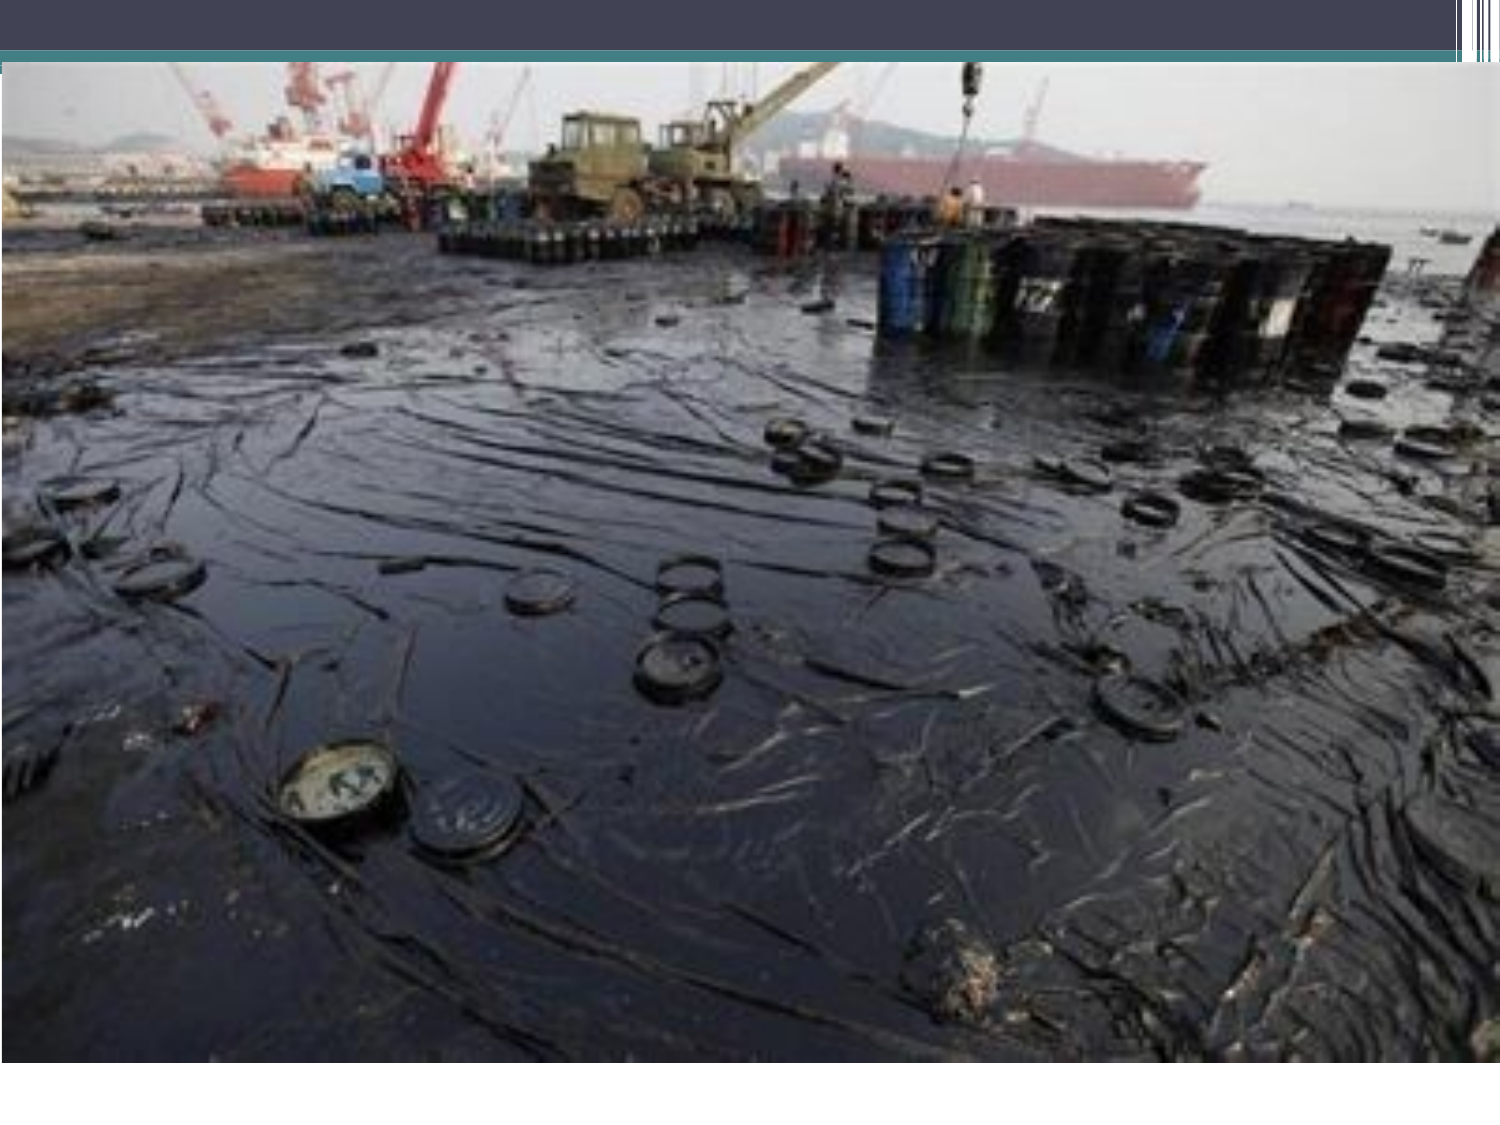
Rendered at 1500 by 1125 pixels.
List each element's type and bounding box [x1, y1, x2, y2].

text_box [1, 62, 1500, 1063]
